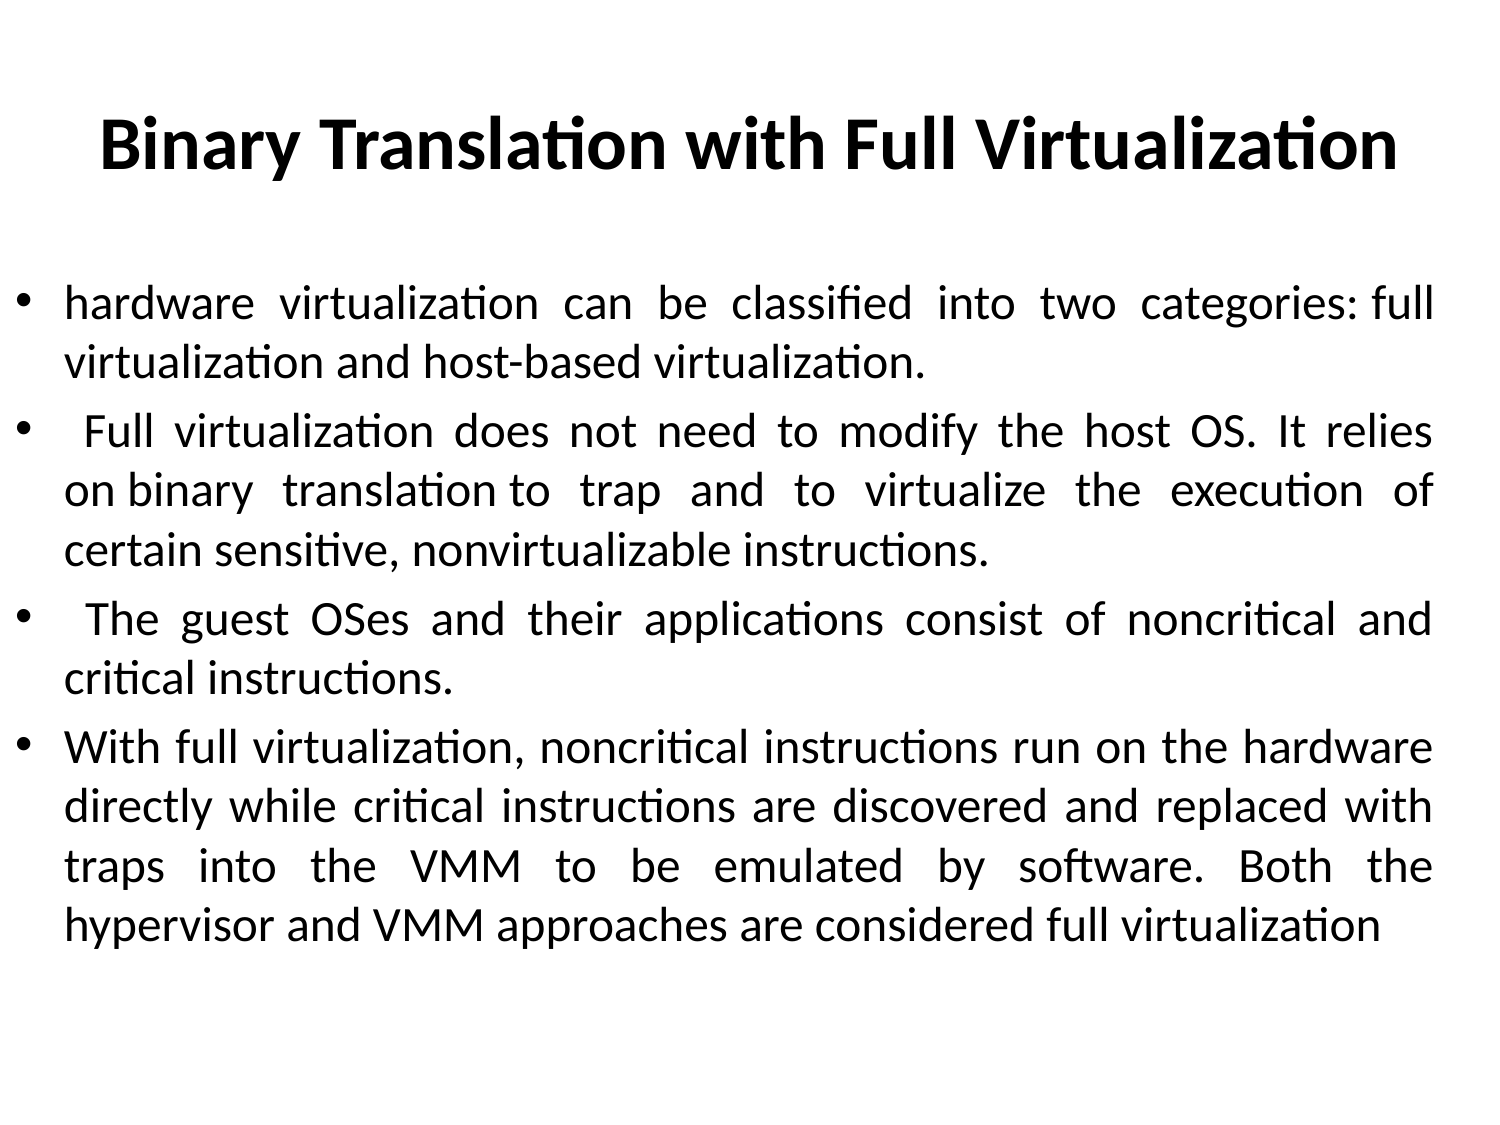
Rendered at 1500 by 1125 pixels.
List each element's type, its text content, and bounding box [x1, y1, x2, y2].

title Binary Translation with Full Virtualization [74, 44, 1426, 233]
list hardware virtualization can be classified into two categories: full virtualization and host-based virtualization. Full virtualization does not need to modify the host OS. It relies on binary translation to trap and to virtualize the execution of certain sensitive, nonvirtualizable instructions. The guest OSes and their applications consist of noncritical and critical instructions. With full virtualization, noncritical instructions run on the hardware directly while critical instructions are discovered and replaced with traps into the VMM to be emulated by software. Both the hypervisor and VMM approaches are considered full virtualization [0, 262, 1451, 1006]
